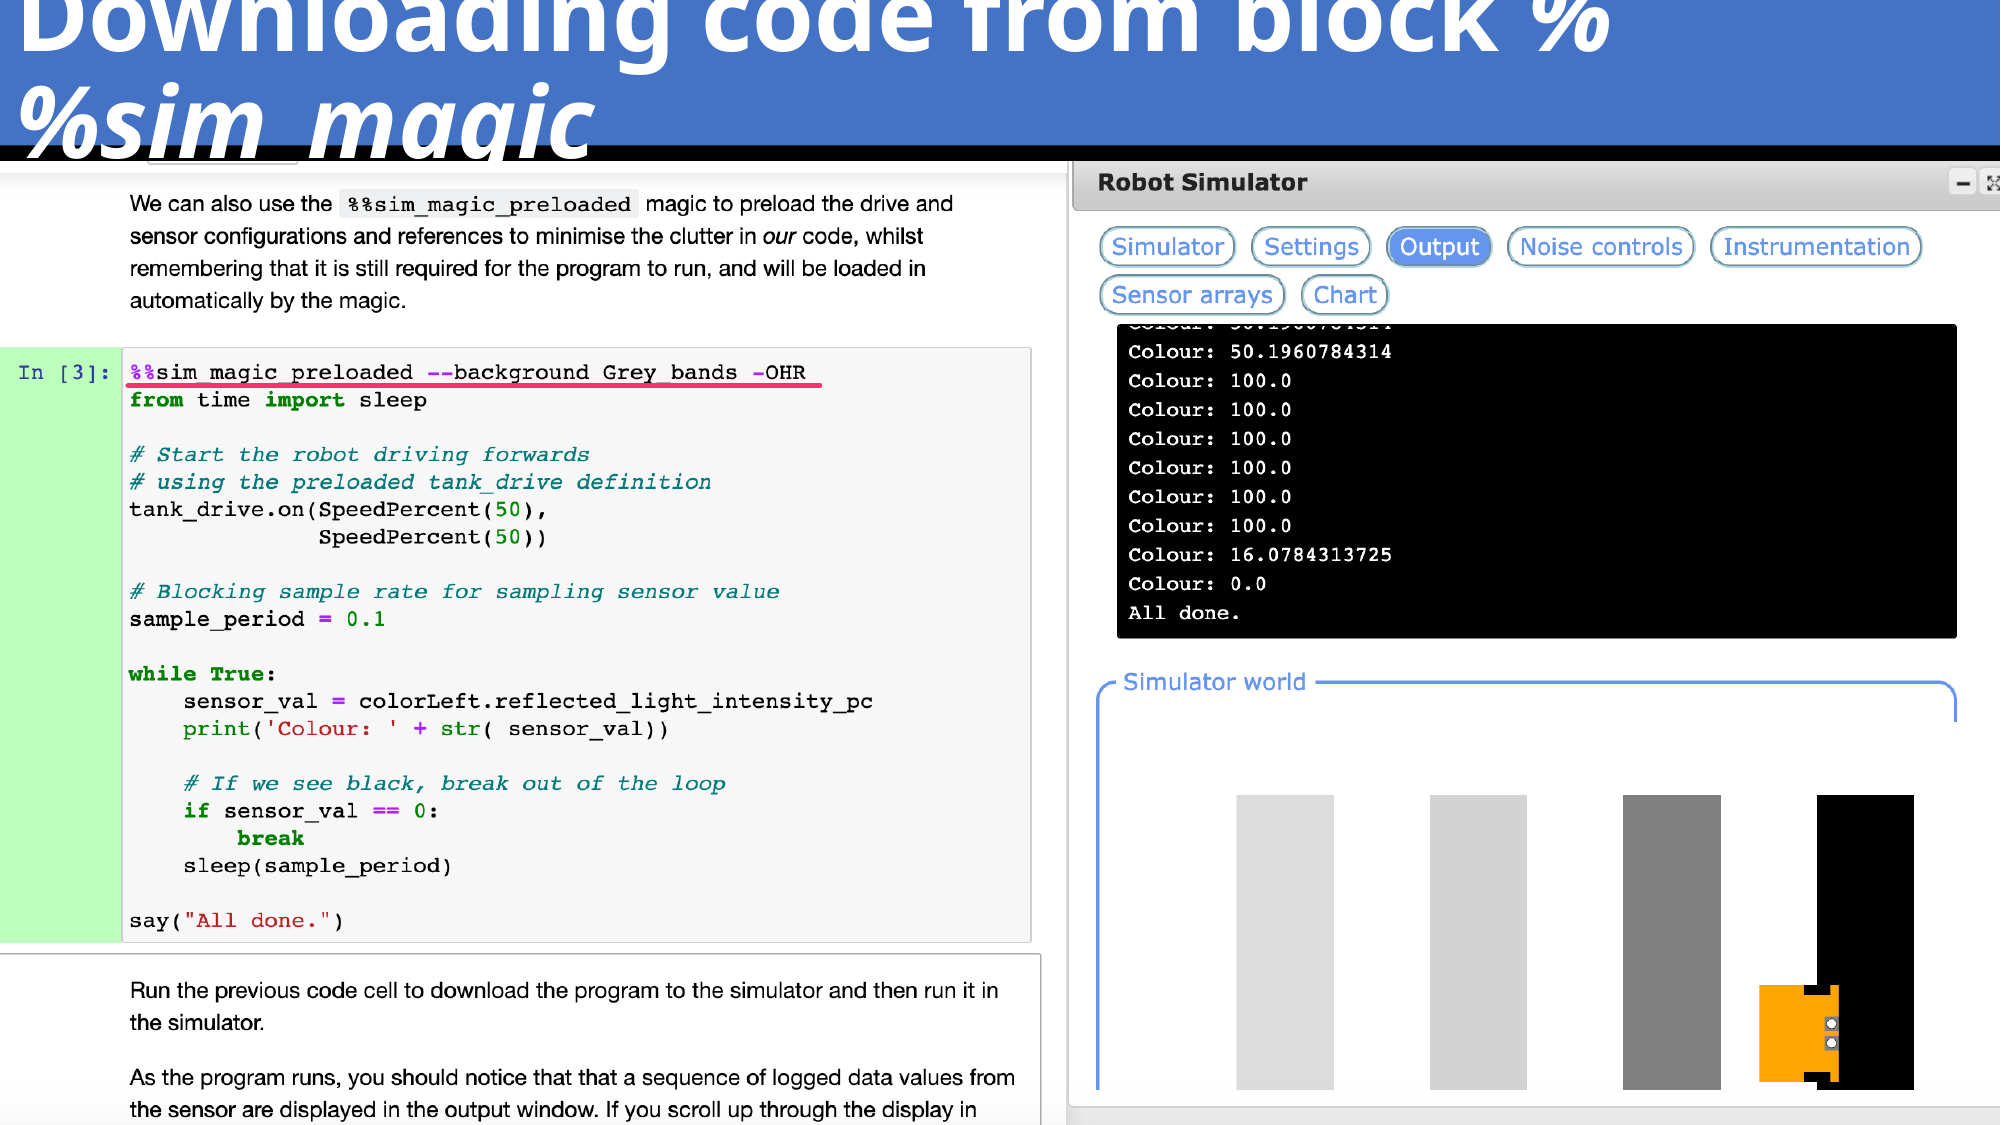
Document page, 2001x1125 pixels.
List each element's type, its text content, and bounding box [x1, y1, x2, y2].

title Downloading code from block %%sim_magic [0, 0, 2000, 146]
picture [0, 161, 2000, 1125]
